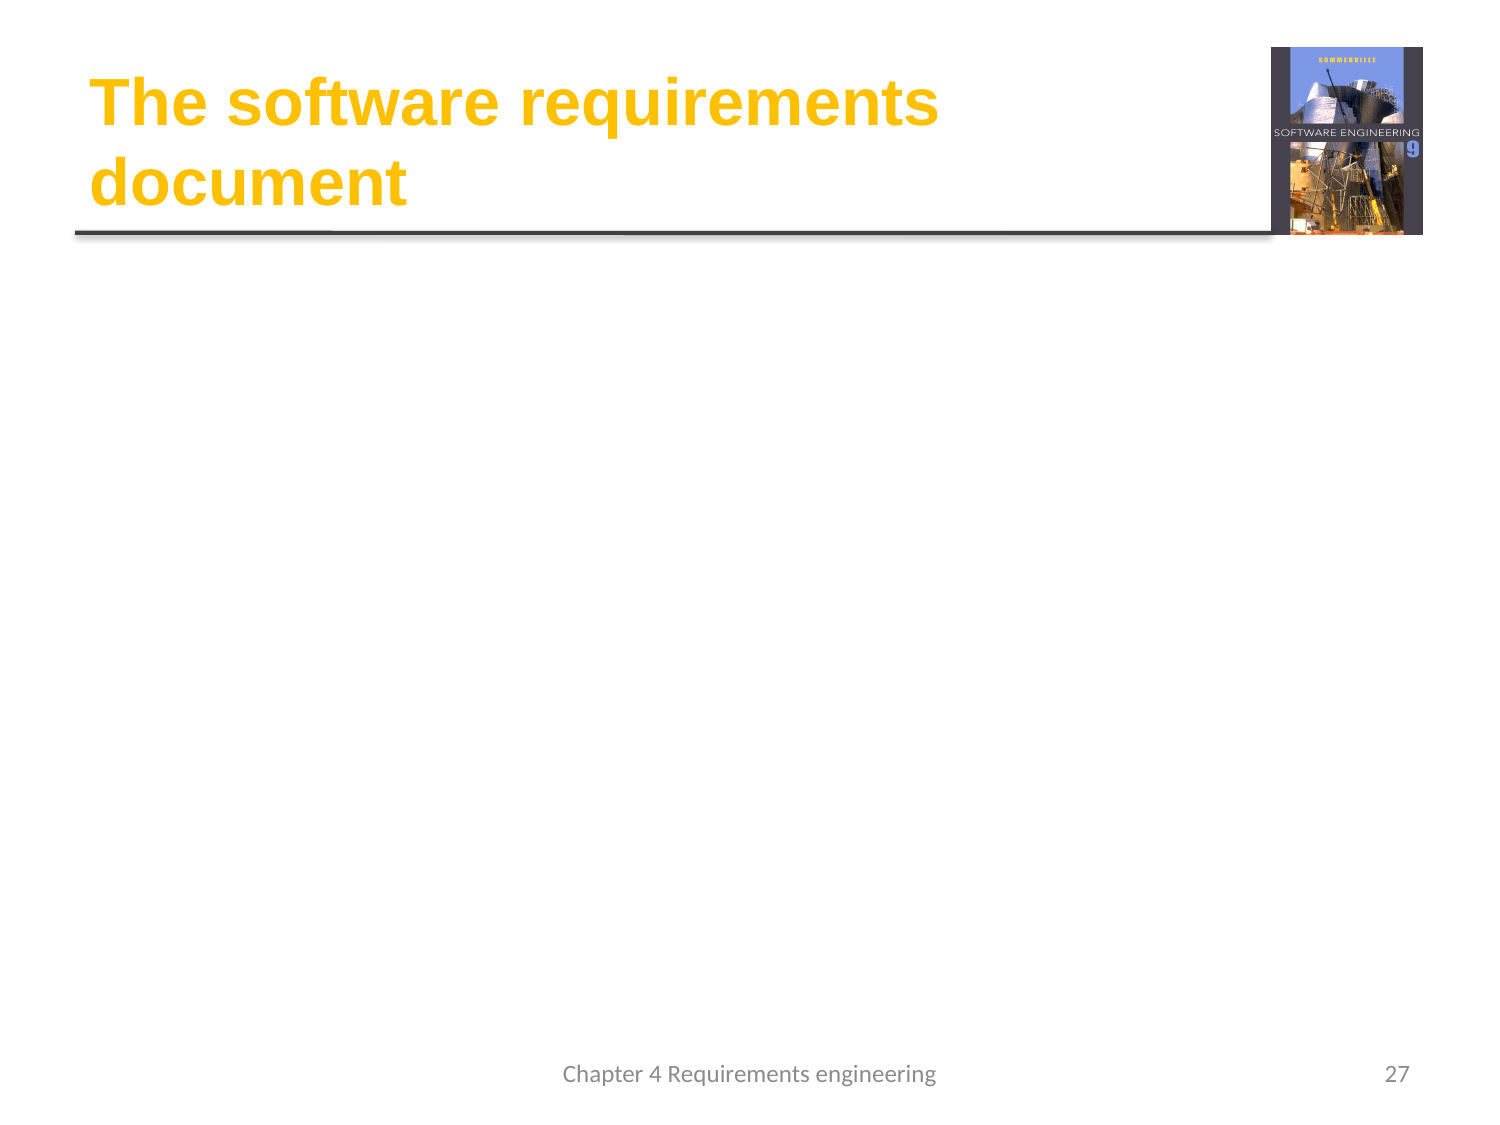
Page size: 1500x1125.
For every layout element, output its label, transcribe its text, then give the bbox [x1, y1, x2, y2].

footer Chapter 4 Requirements engineering [512, 1042, 988, 1103]
title The software requirements document [74, 44, 1272, 233]
slide_number 27 [1074, 1042, 1425, 1103]
picture [1272, 47, 1423, 235]
